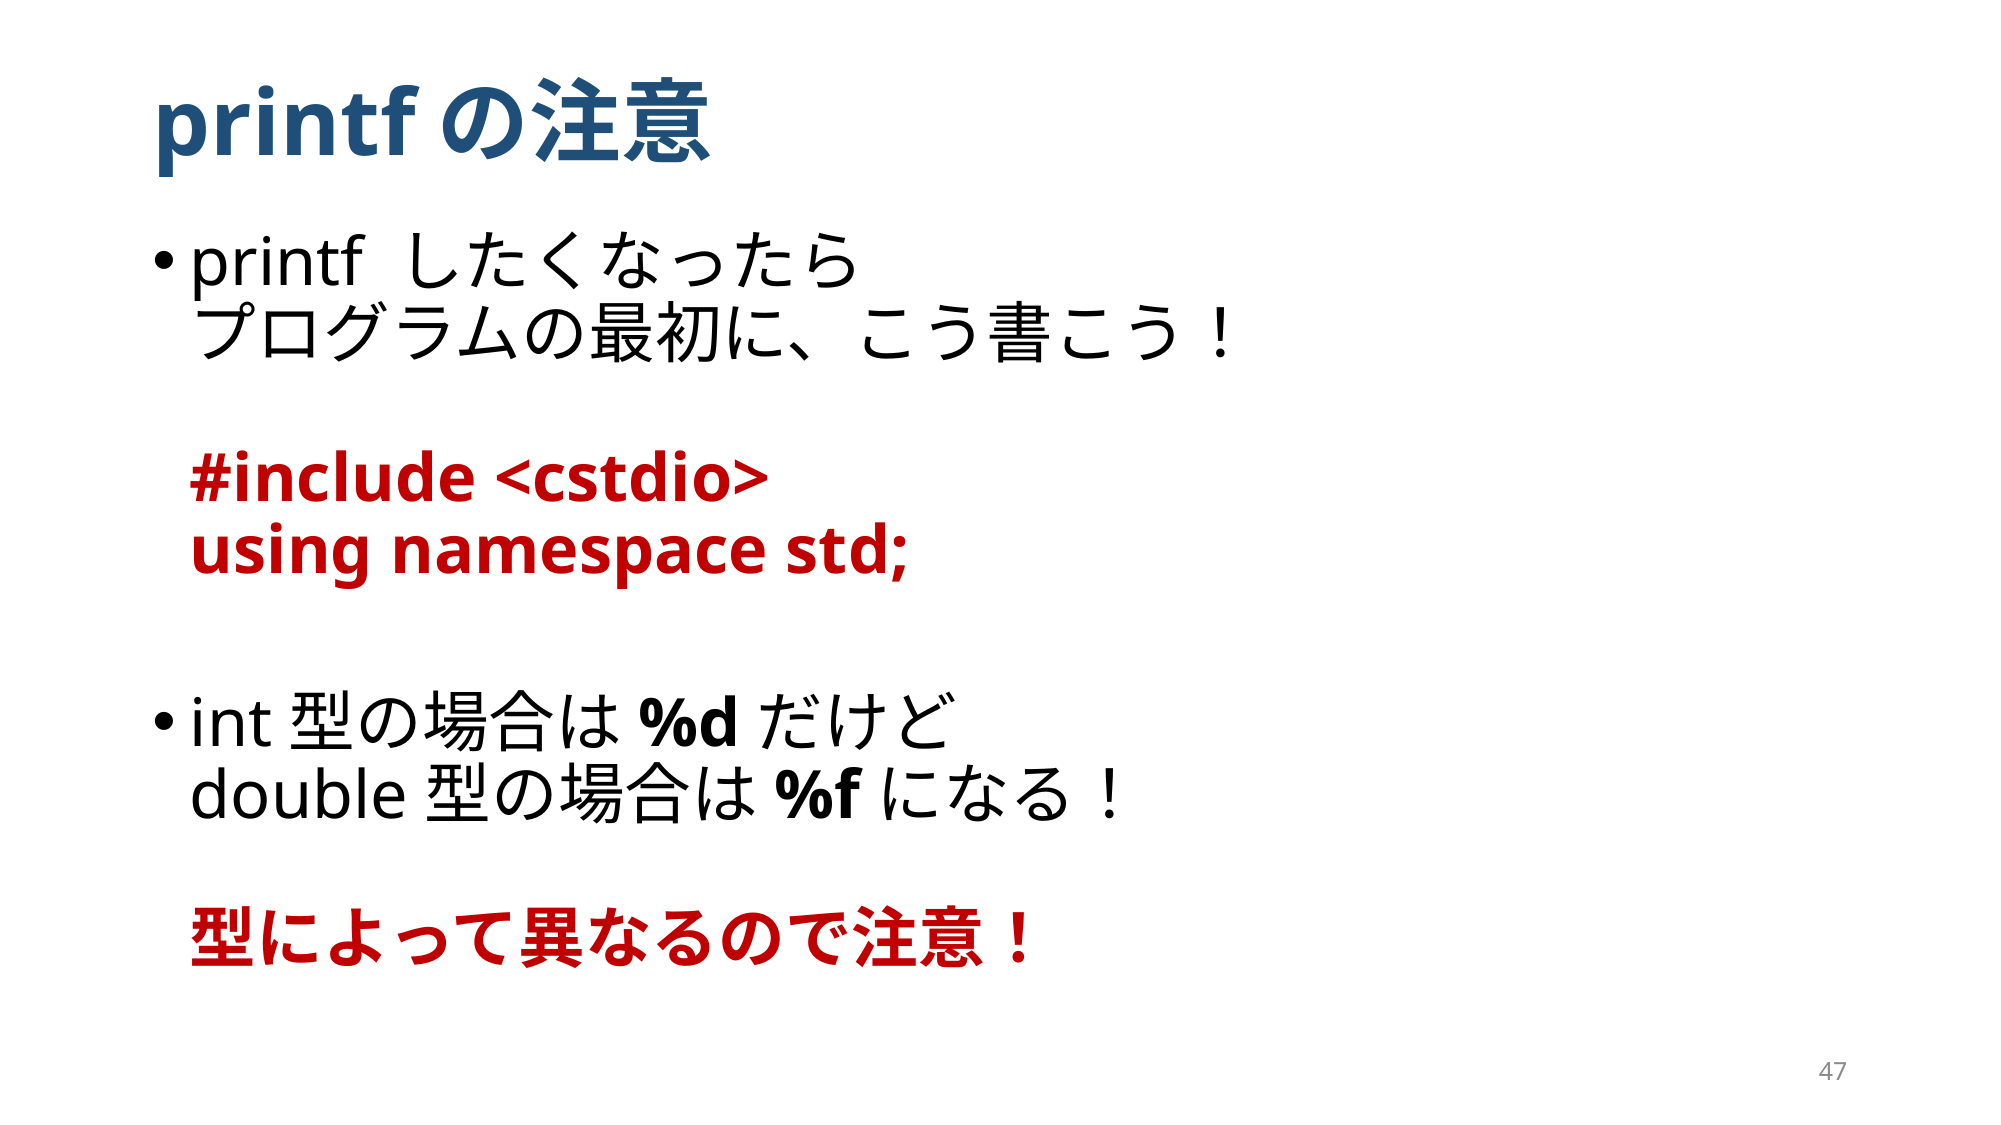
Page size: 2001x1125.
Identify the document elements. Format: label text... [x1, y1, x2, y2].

list printf したくなったら プログラムの最初に、こう書こう！ #include <cstdio> using namespace std; int型の場合は%dだけど double型の場合は%fになる！ 型によって異なるので注意！ [137, 220, 1863, 1043]
title printfの注意 [137, 59, 1863, 191]
slide_number 47 [1412, 1042, 1863, 1103]
